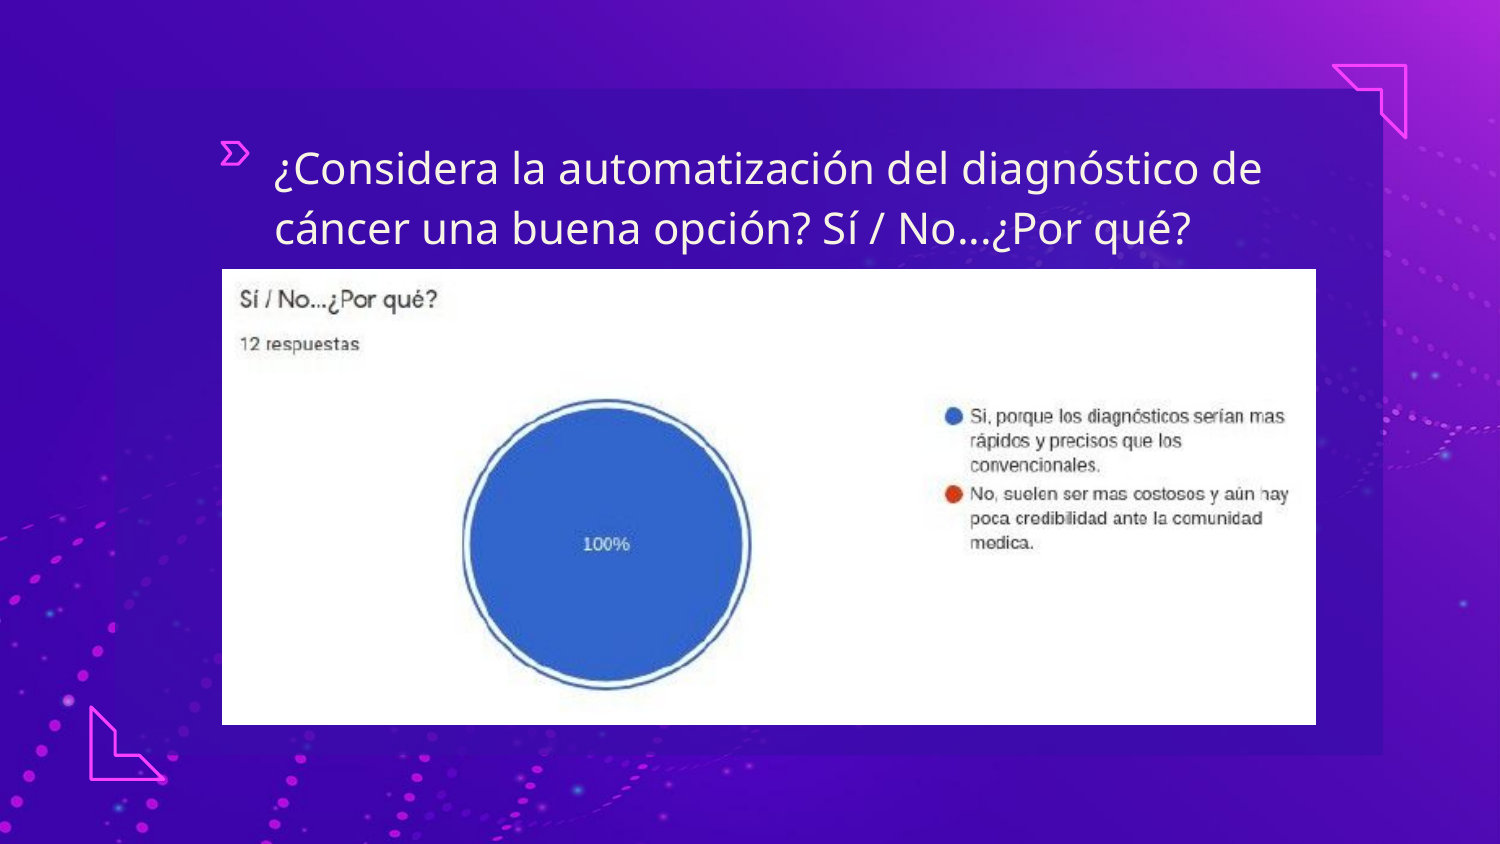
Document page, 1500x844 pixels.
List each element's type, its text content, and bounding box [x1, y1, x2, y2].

title ¿Considera la automatización del diagnóstico de cáncer una buena opción? Sí / No...¿Por qué? [274, 125, 1356, 331]
text_box [221, 142, 249, 165]
picture [0, 0, 1500, 844]
